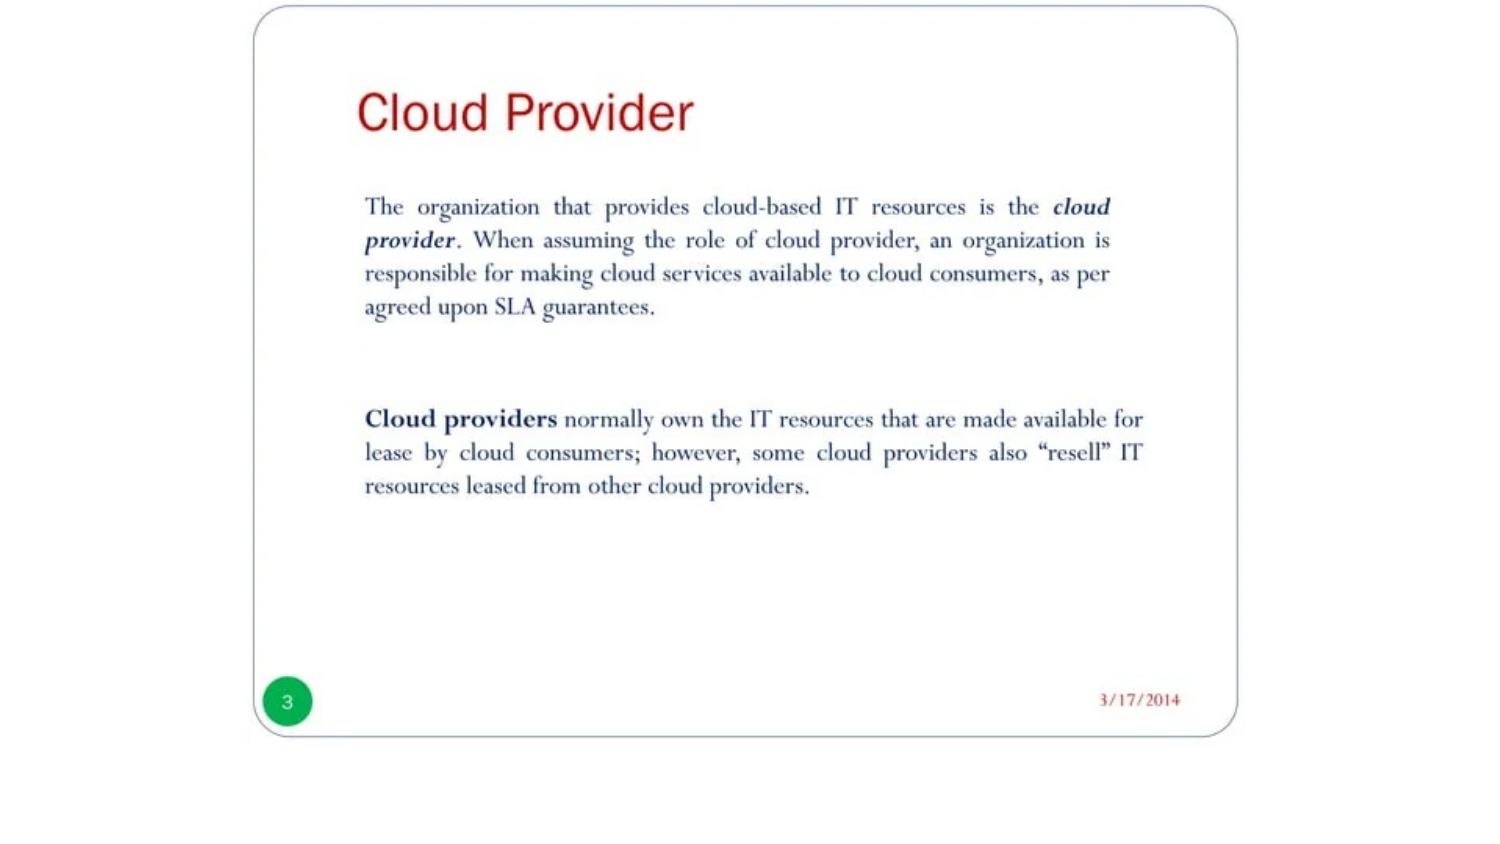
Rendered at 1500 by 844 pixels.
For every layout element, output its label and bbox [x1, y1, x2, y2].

picture [247, 0, 1245, 748]
